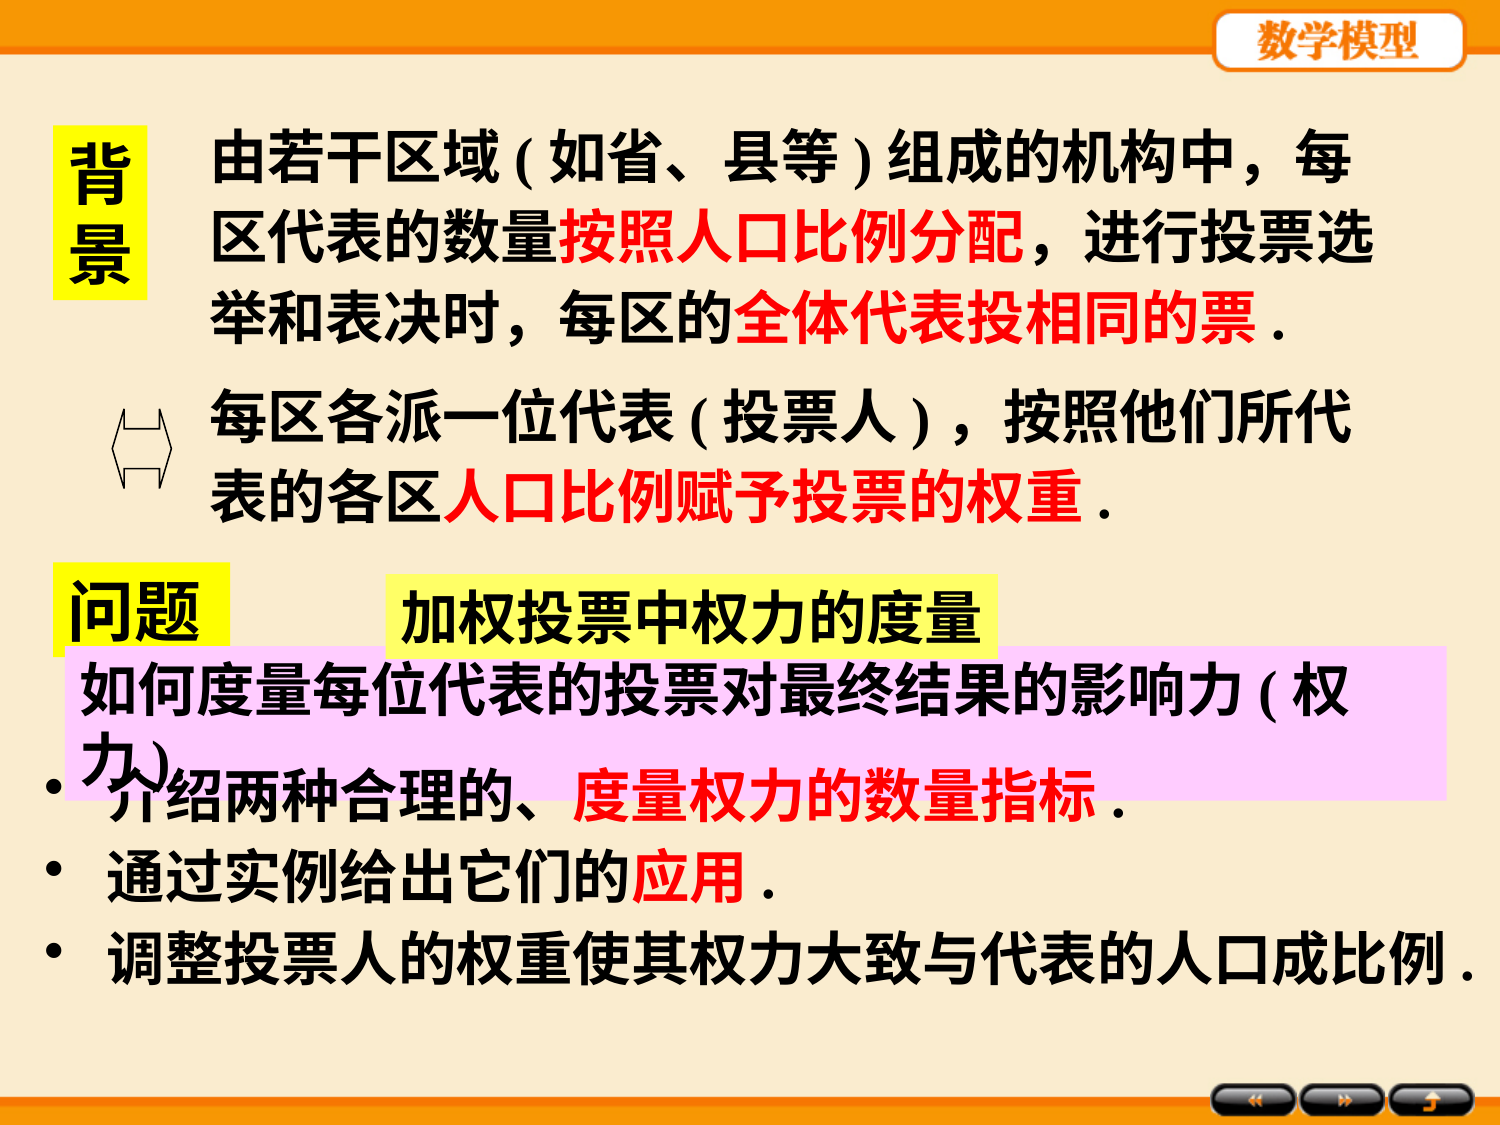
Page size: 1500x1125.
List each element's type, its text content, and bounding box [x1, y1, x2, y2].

text_box [112, 408, 172, 489]
text_box 介绍两种合理的、度量权力的数量指标. 通过实例给出它们的应用. 调整投票人的权重使其权力大致与代表的人口成比例. [29, 751, 1465, 1070]
text_box 加权投票中权力的度量 [385, 574, 998, 659]
text_box 每区各派一位代表(投票人)，按照他们所代表的各区人口比例赋予投票的权重. [194, 361, 1388, 538]
text_box 问题 [53, 562, 231, 658]
text_box 背景 [53, 125, 148, 301]
picture [0, 0, 1500, 1125]
text_box 如何度量每位代表的投票对最终结果的影响力(权力). [64, 646, 1447, 751]
text_box 由若干区域(如省、县等)组成的机构中，每区代表的数量按照人口比例分配，进行投票选举和表决时，每区的全体代表投相同的票. [194, 102, 1418, 358]
